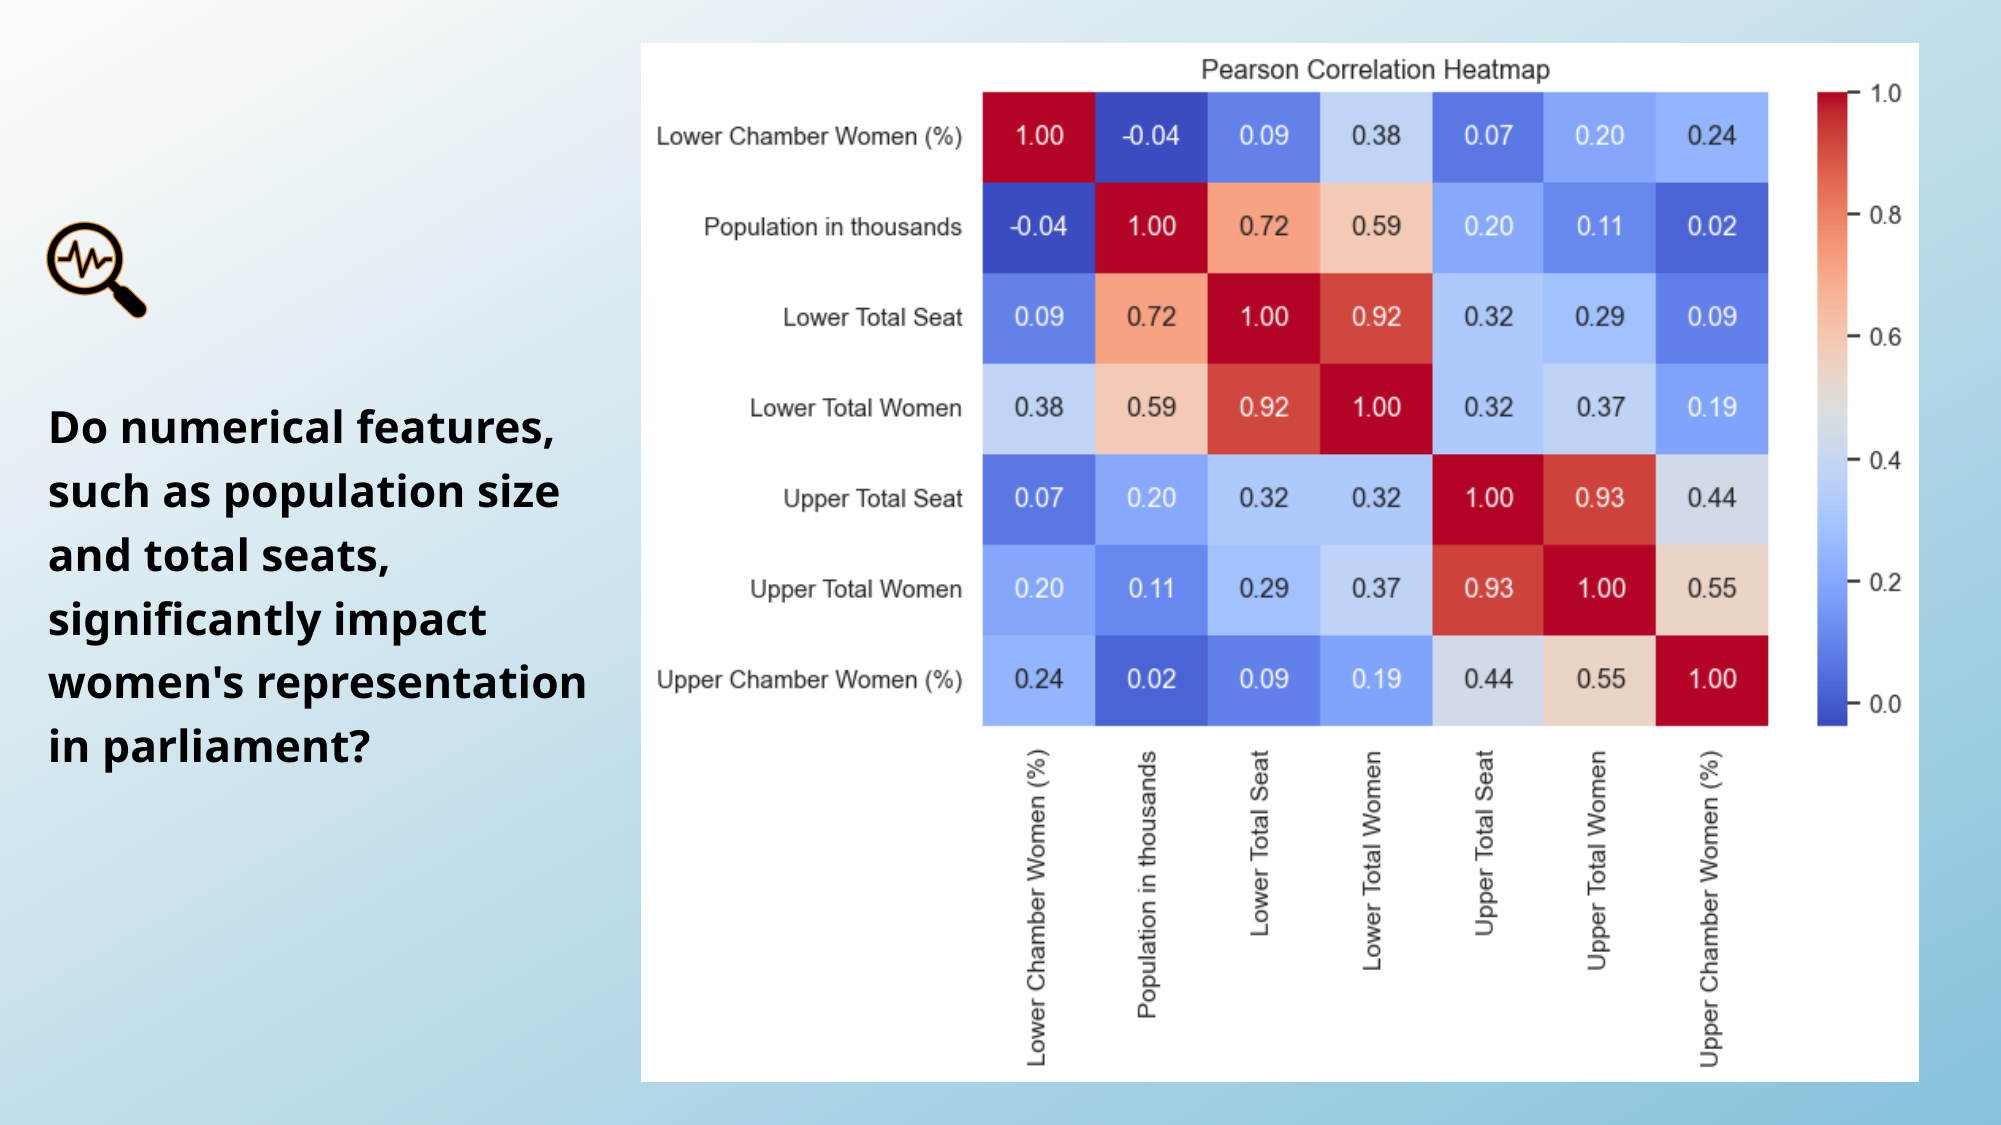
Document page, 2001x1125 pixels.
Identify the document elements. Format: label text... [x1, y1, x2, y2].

picture [37, 212, 158, 328]
slide_number 10 [1412, 1082, 1863, 1103]
text_box [0, 0, 2000, 1125]
picture [641, 43, 1919, 1082]
text_box Do numerical features, such as population size and total seats, significantly impact women's representation in parliament? [33, 380, 617, 780]
